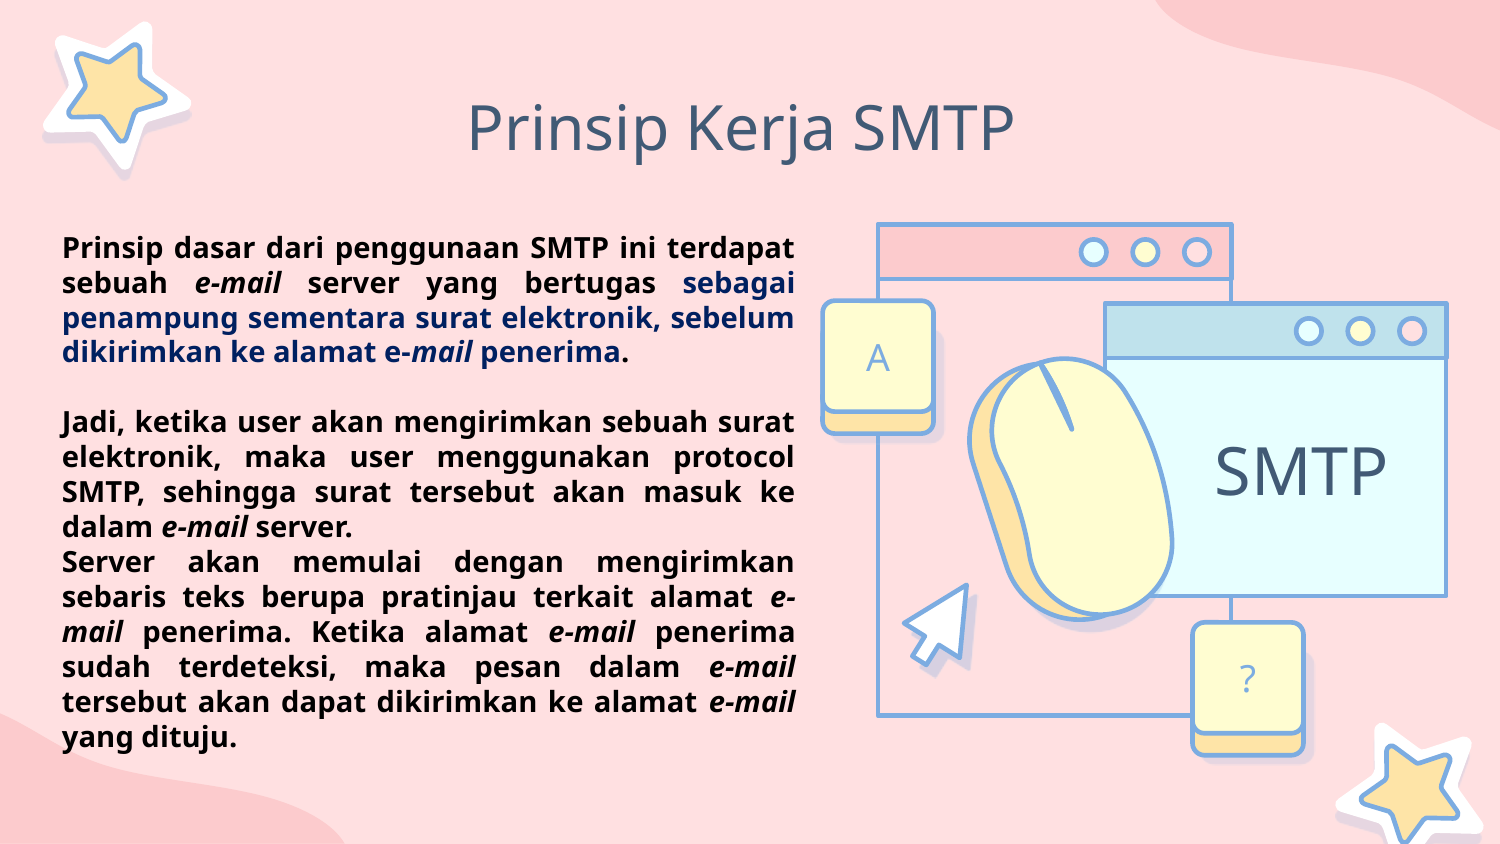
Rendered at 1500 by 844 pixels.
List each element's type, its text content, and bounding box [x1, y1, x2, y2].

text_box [877, 224, 1232, 716]
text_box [822, 300, 934, 434]
title Prinsip Kerja SMTP [116, 72, 1383, 167]
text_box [1192, 622, 1304, 756]
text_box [985, 356, 1166, 620]
text_box Prinsip dasar dari penggunaan SMTP ini terdapat sebuah e-mail server yang bertugas sebagai penampung sementara surat elektronik, sebelum dikirimkan ke alamat e-mail penerima. Jadi, ketika user akan mengirimkan sebuah surat elektronik, maka user menggunakan protocol SMTP, sehingga surat tersebut akan masuk ke dalam e-mail server. Server akan memulai dengan mengirimkan sebaris teks berupa pratinjau terkait alamat e-mail penerima. Ketika alamat e-mail penerima sudah terdeteksi, maka pesan dalam e-mail tersebut akan dapat dikirimkan ke alamat e-mail yang dituju. [47, 221, 811, 761]
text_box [1104, 303, 1447, 597]
